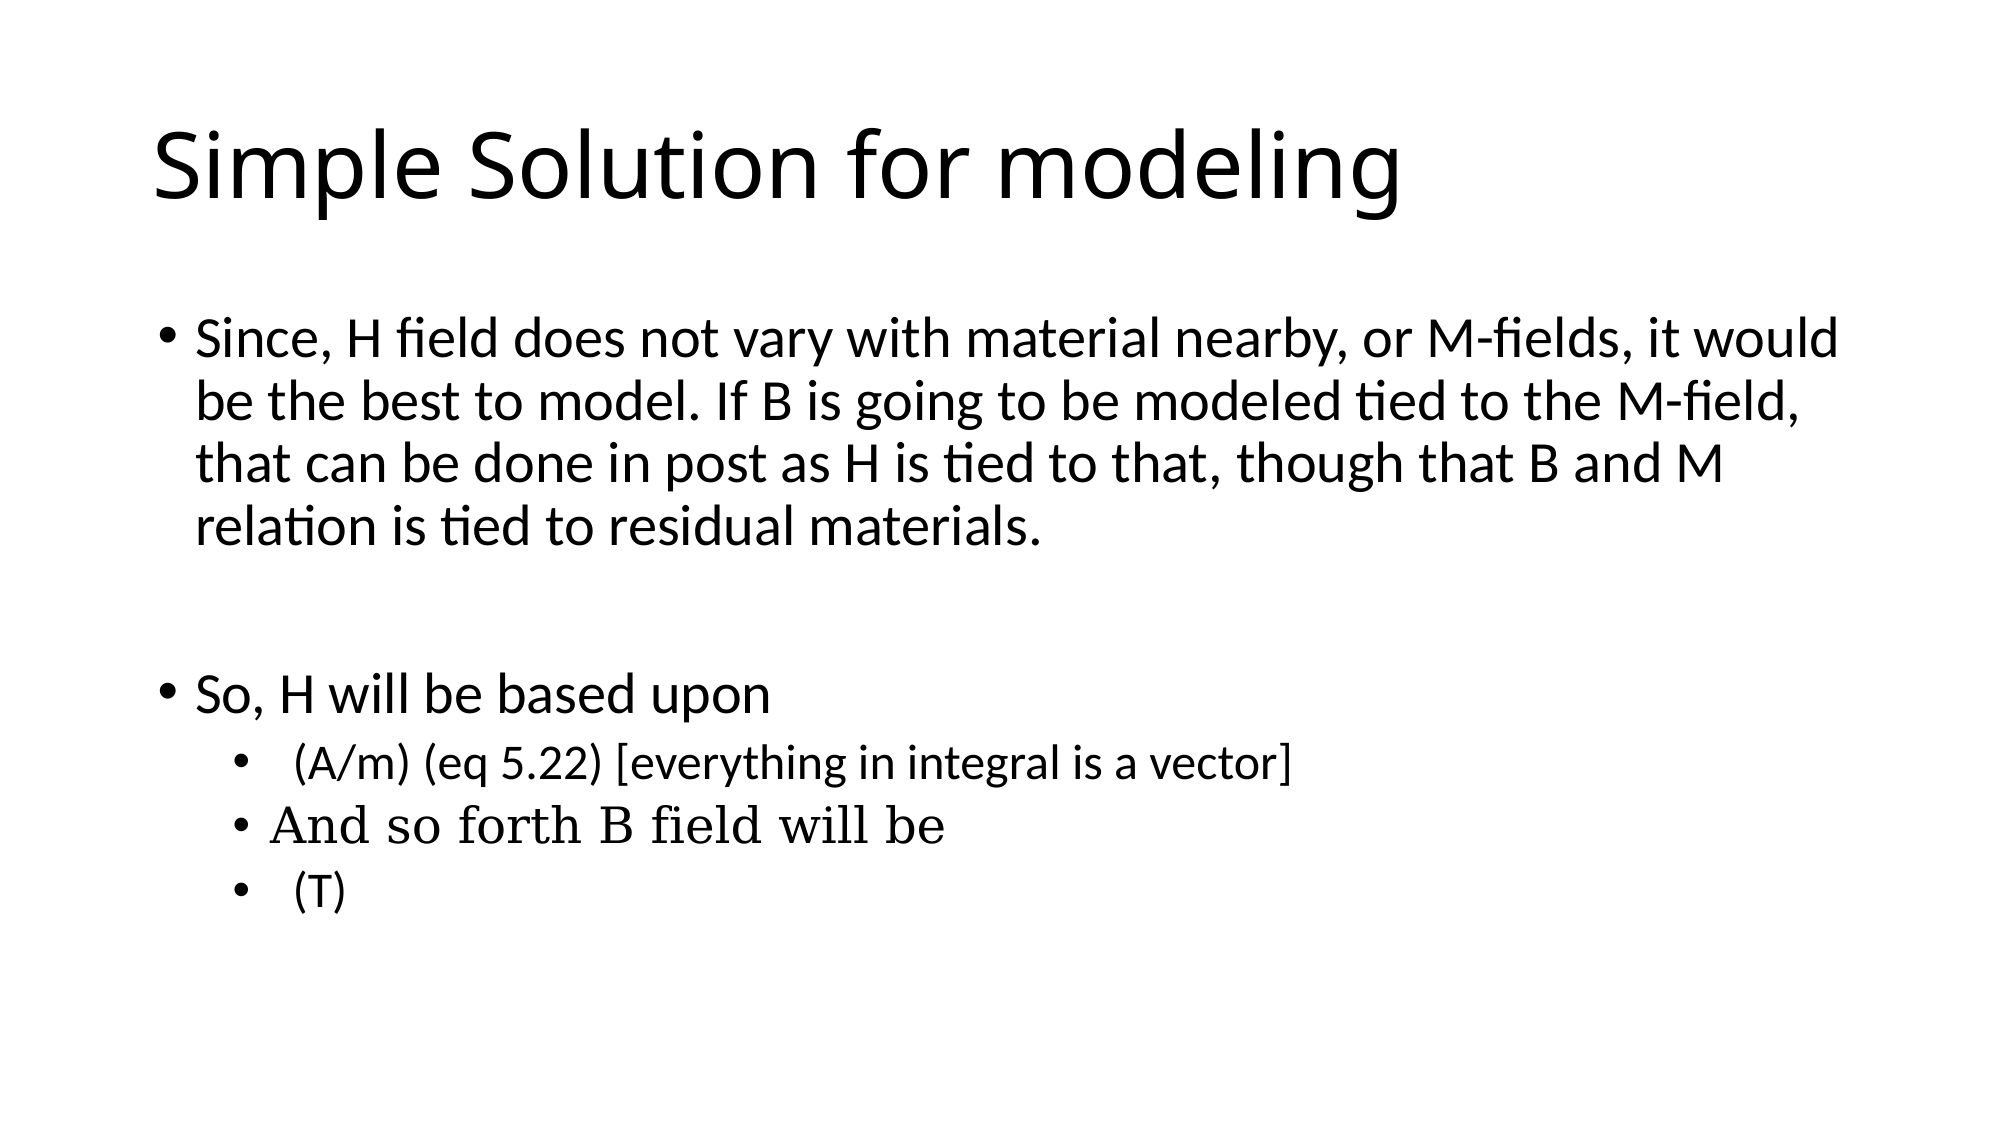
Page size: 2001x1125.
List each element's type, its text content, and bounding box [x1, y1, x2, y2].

title Simple Solution for modeling [137, 59, 1863, 278]
